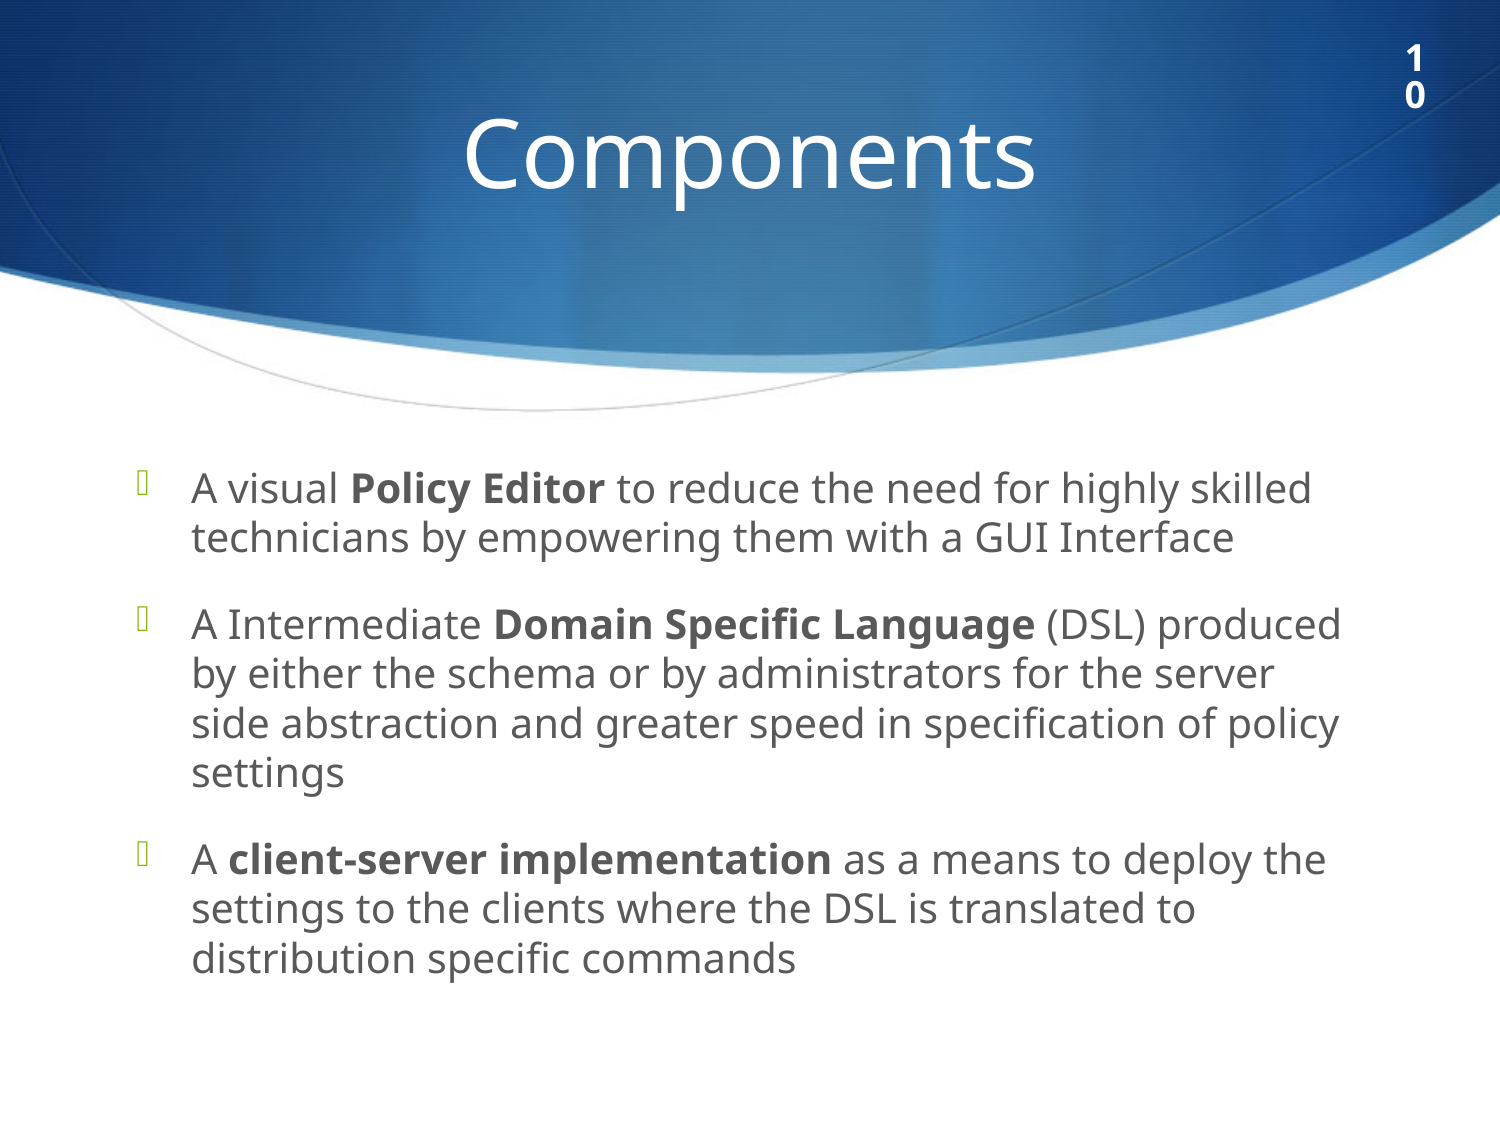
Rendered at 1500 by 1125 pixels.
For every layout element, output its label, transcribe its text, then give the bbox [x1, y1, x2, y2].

list A visual Policy Editor to reduce the need for highly skilled technicians by empowering them with a GUI Interface A Intermediate Domain Specific Language (DSL) produced by either the schema or by administrators for the server side abstraction and greater speed in specification of policy settings A client-server implementation as a means to deploy the settings to the clients where the DSL is translated to distribution specific commands [121, 454, 1379, 991]
picture [0, 0, 1500, 1125]
text_box 10 [1389, 26, 1461, 93]
title Components [75, 56, 1425, 245]
